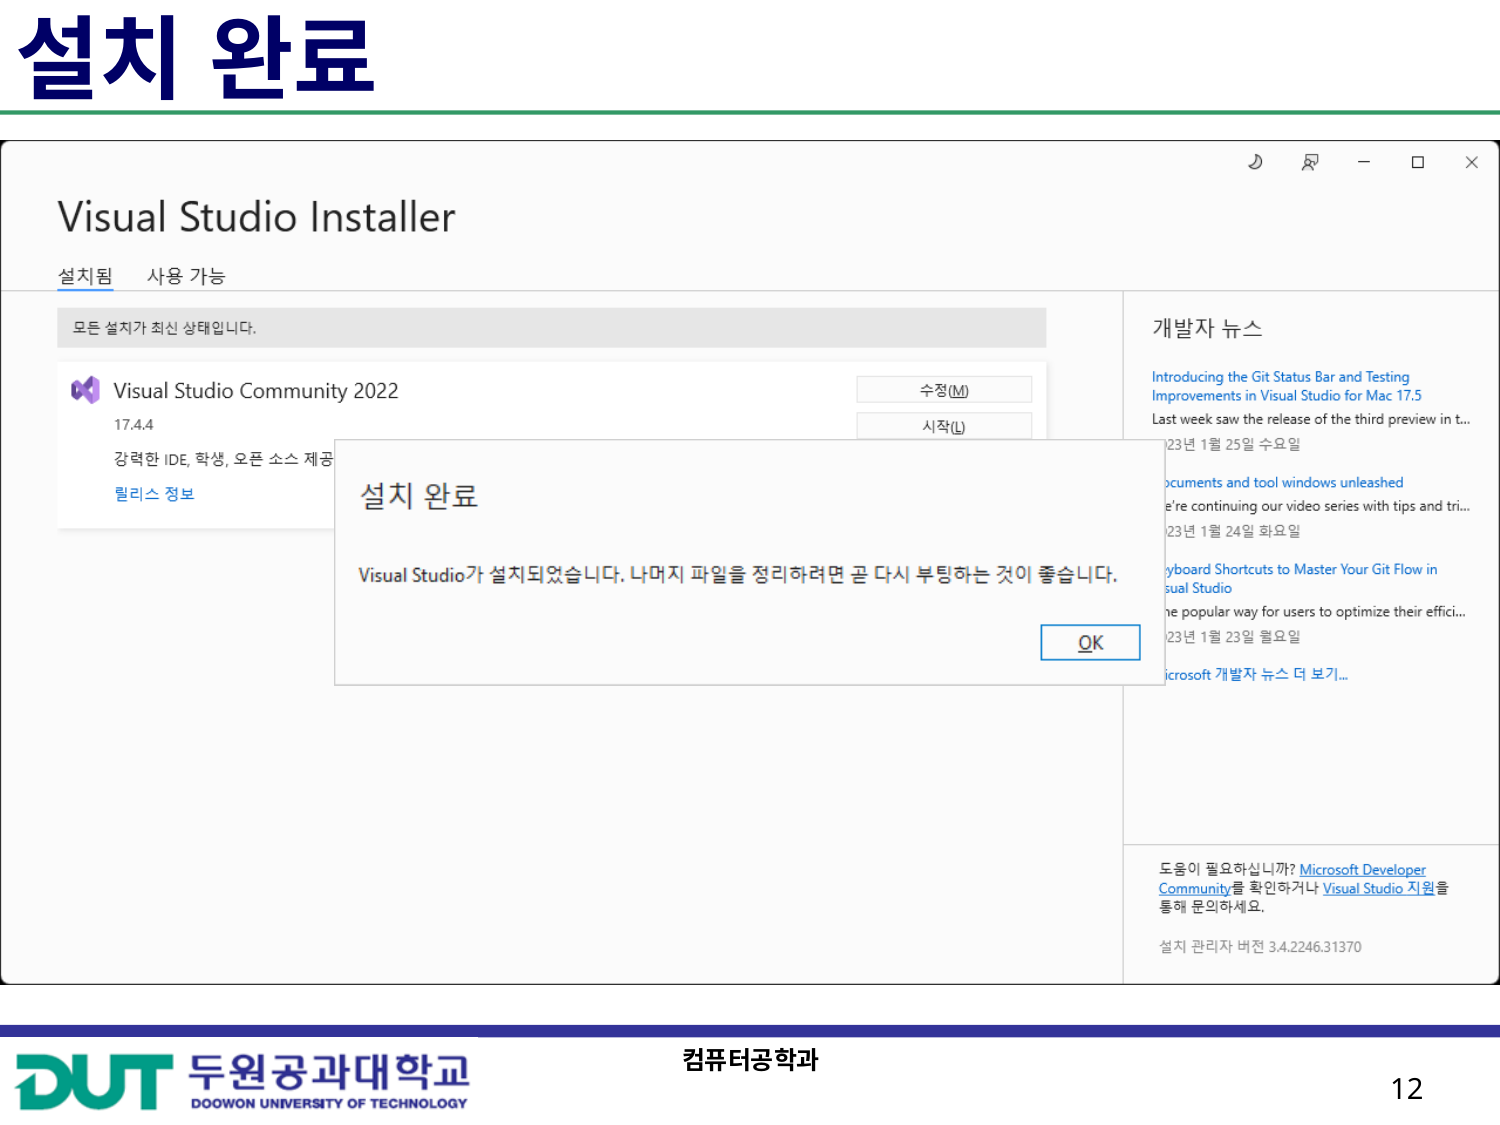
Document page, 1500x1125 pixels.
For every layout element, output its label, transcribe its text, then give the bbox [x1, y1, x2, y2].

title 설치 완료 [0, 0, 1500, 113]
picture [0, 1037, 478, 1125]
picture [0, 140, 1500, 985]
